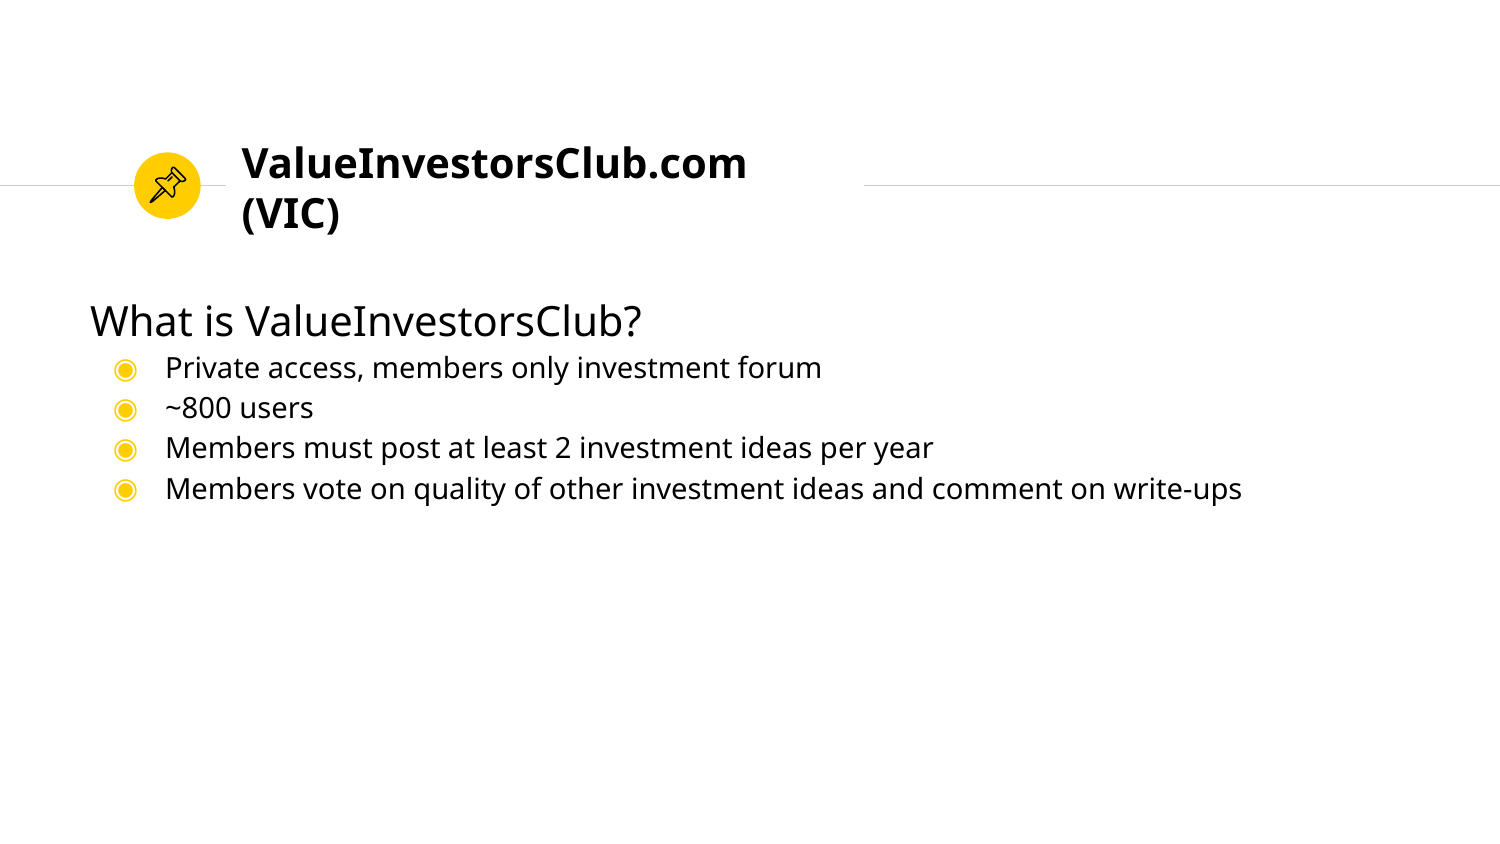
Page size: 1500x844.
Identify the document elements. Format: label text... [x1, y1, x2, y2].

title ValueInvestorsClub.com (VIC) [226, 151, 863, 223]
list What is ValueInvestorsClub? Private access, members only investment forum ~800 users Members must post at least 2 investment ideas per year Members vote on quality of other investment ideas and comment on write-ups [75, 279, 1286, 810]
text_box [150, 166, 186, 203]
